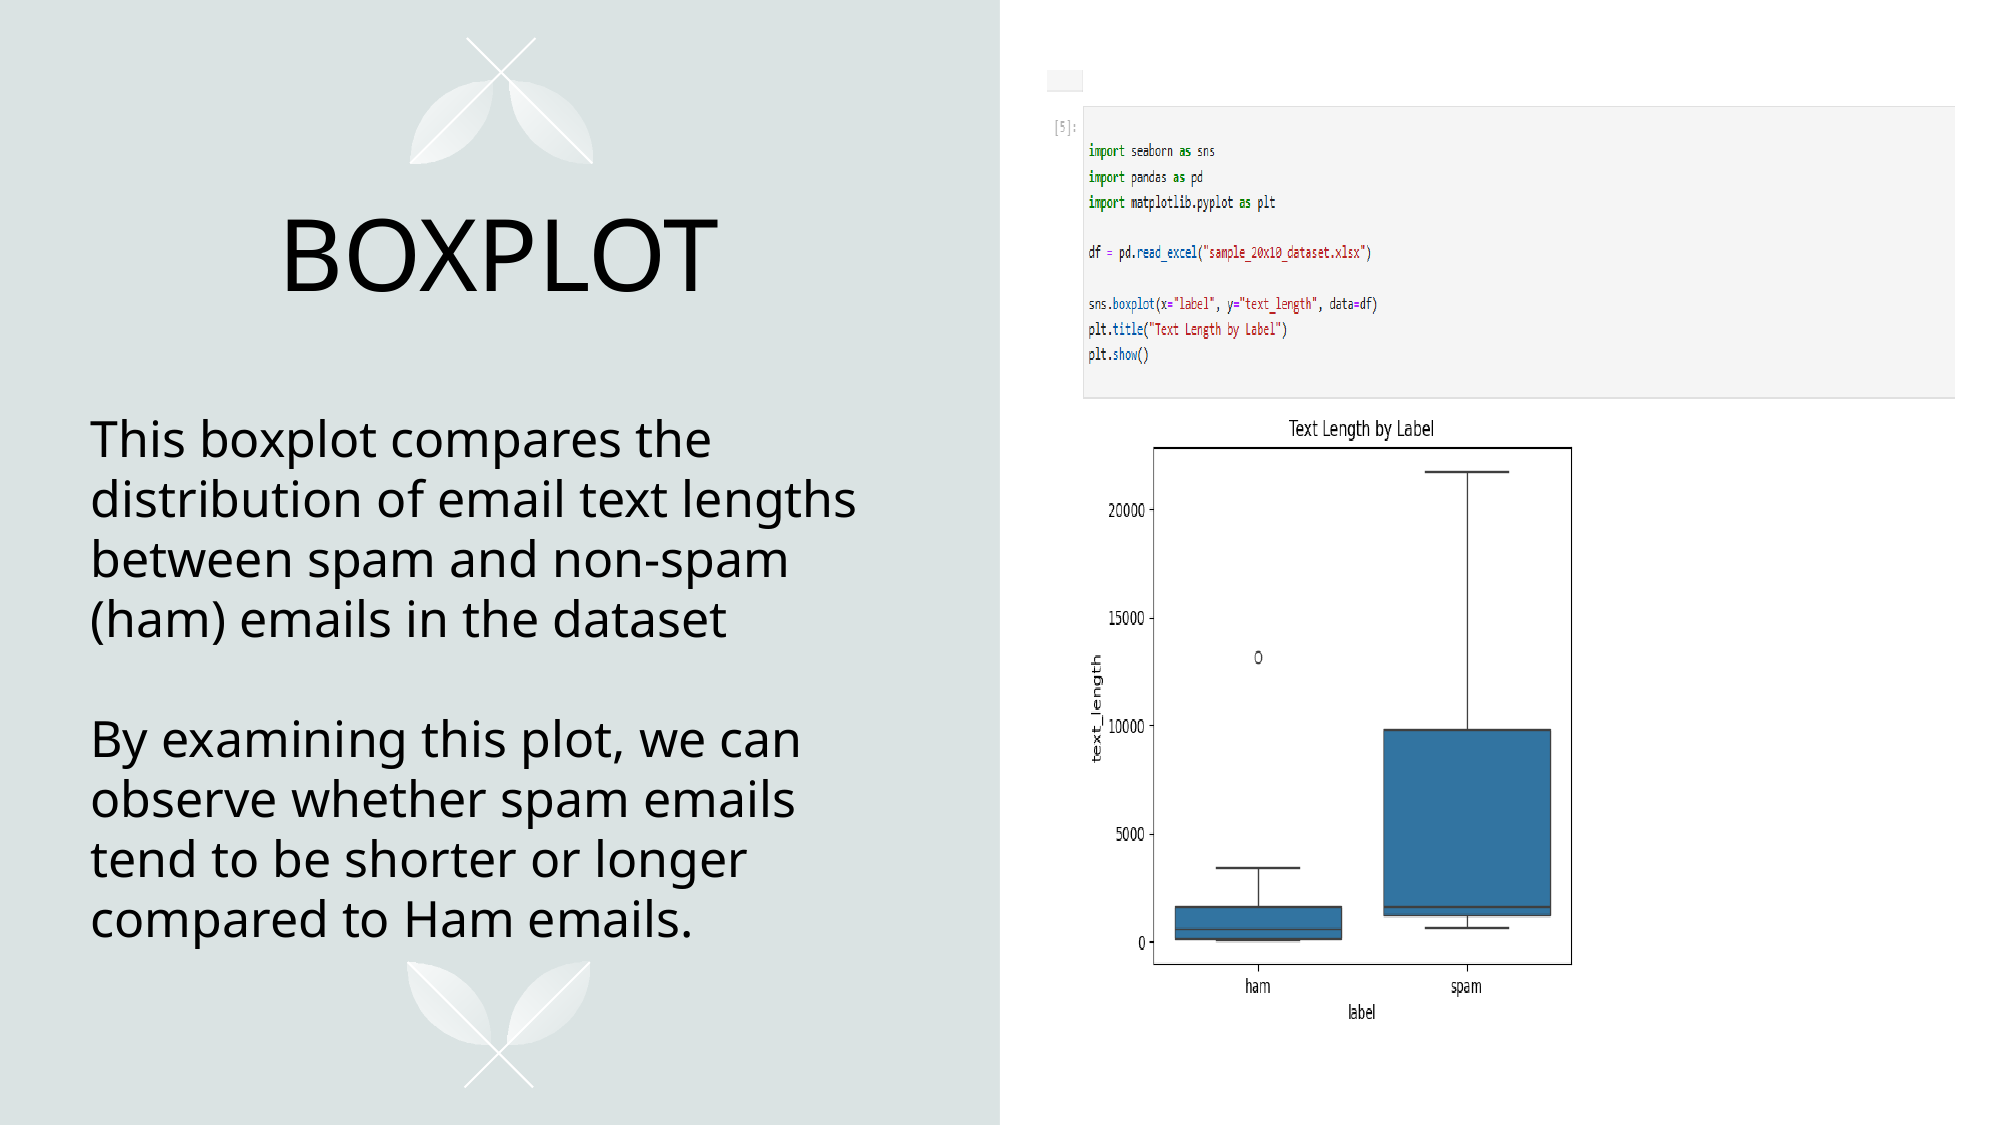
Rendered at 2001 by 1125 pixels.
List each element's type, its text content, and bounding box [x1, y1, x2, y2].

picture [1047, 70, 1955, 1038]
text_box This boxplot compares the distribution of email text lengths between spam and non-spam (ham) emails in the dataset By examining this plot, we can observe whether spam emails tend to be shorter or longer compared to Ham emails. [75, 399, 886, 955]
title BOXPLOT [75, 163, 923, 319]
